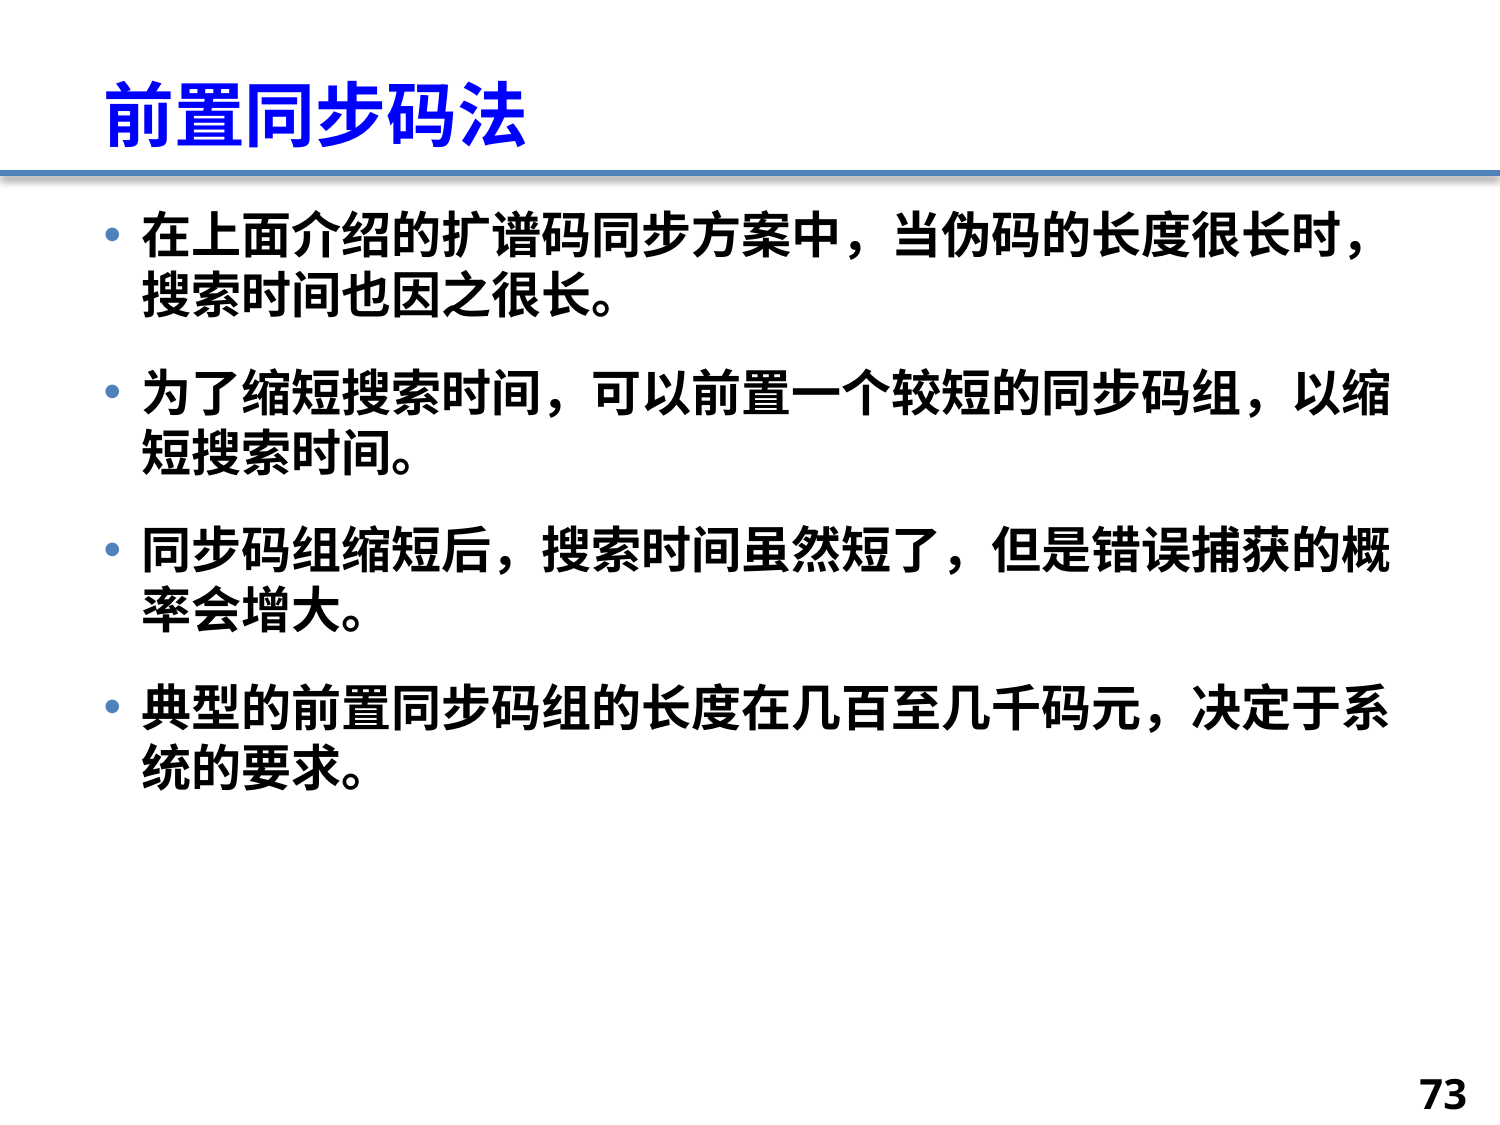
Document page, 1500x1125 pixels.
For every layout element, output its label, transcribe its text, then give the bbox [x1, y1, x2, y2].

title 前置同步码法 [88, 30, 1412, 164]
slide_number 73 [1379, 1075, 1483, 1118]
list 在上面介绍的扩谱码同步方案中，当伪码的长度很长时，搜索时间也因之很长。 为了缩短搜索时间，可以前置一个较短的同步码组，以缩短搜索时间。 同步码组缩短后，搜索时间虽然短了，但是错误捕获的概率会增大。 典型的前置同步码组的长度在几百至几千码元，决定于系统的要求。 [88, 196, 1412, 1024]
